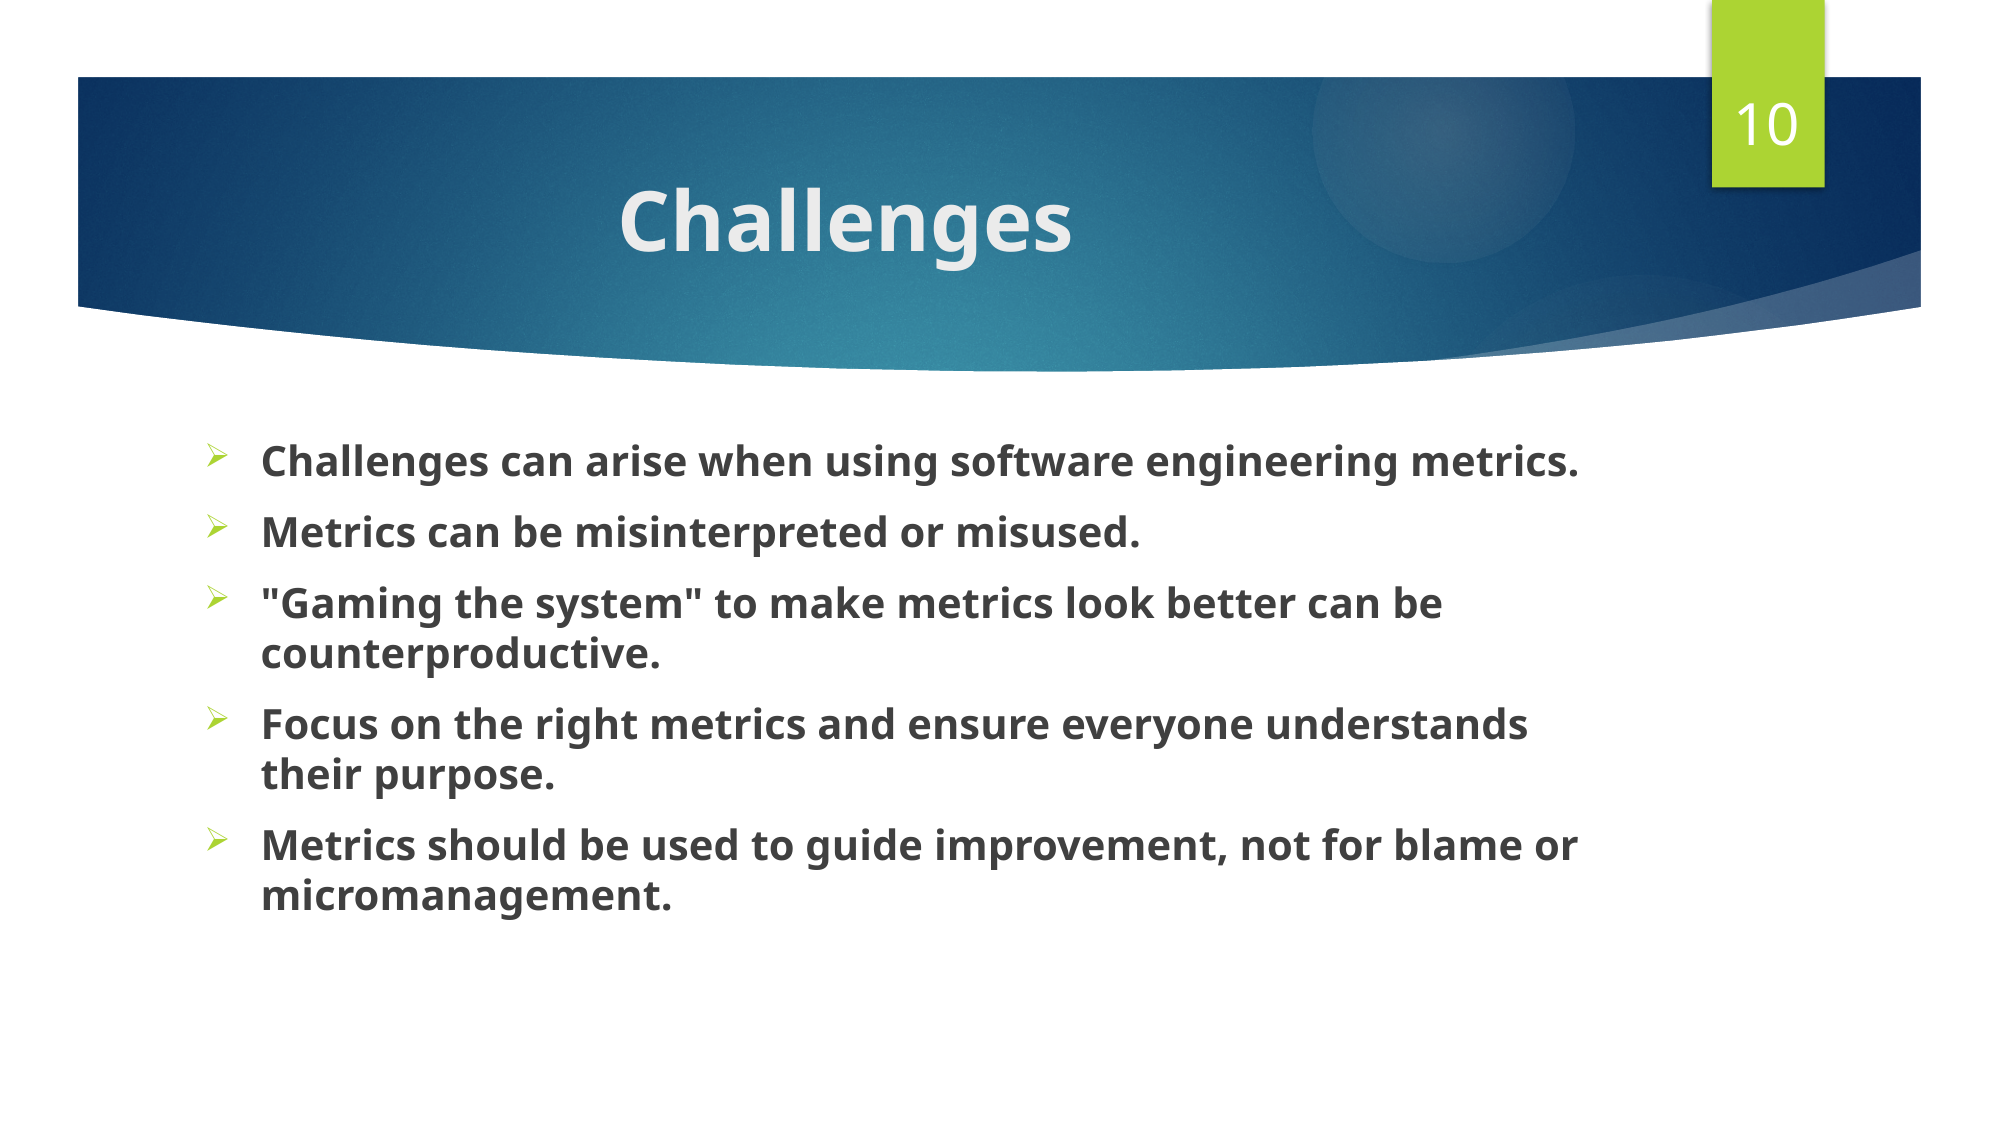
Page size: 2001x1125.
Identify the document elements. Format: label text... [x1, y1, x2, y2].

list Challenges can arise when using software engineering metrics. Metrics can be misinterpreted or misused. "Gaming the system" to make metrics look better can be counterproductive. Focus on the right metrics and ensure everyone understands their purpose. Metrics should be used to guide improvement, not for blame or micromanagement. [189, 427, 1627, 988]
slide_number 10 [1698, 48, 1836, 175]
title Challenges [189, 159, 1627, 276]
